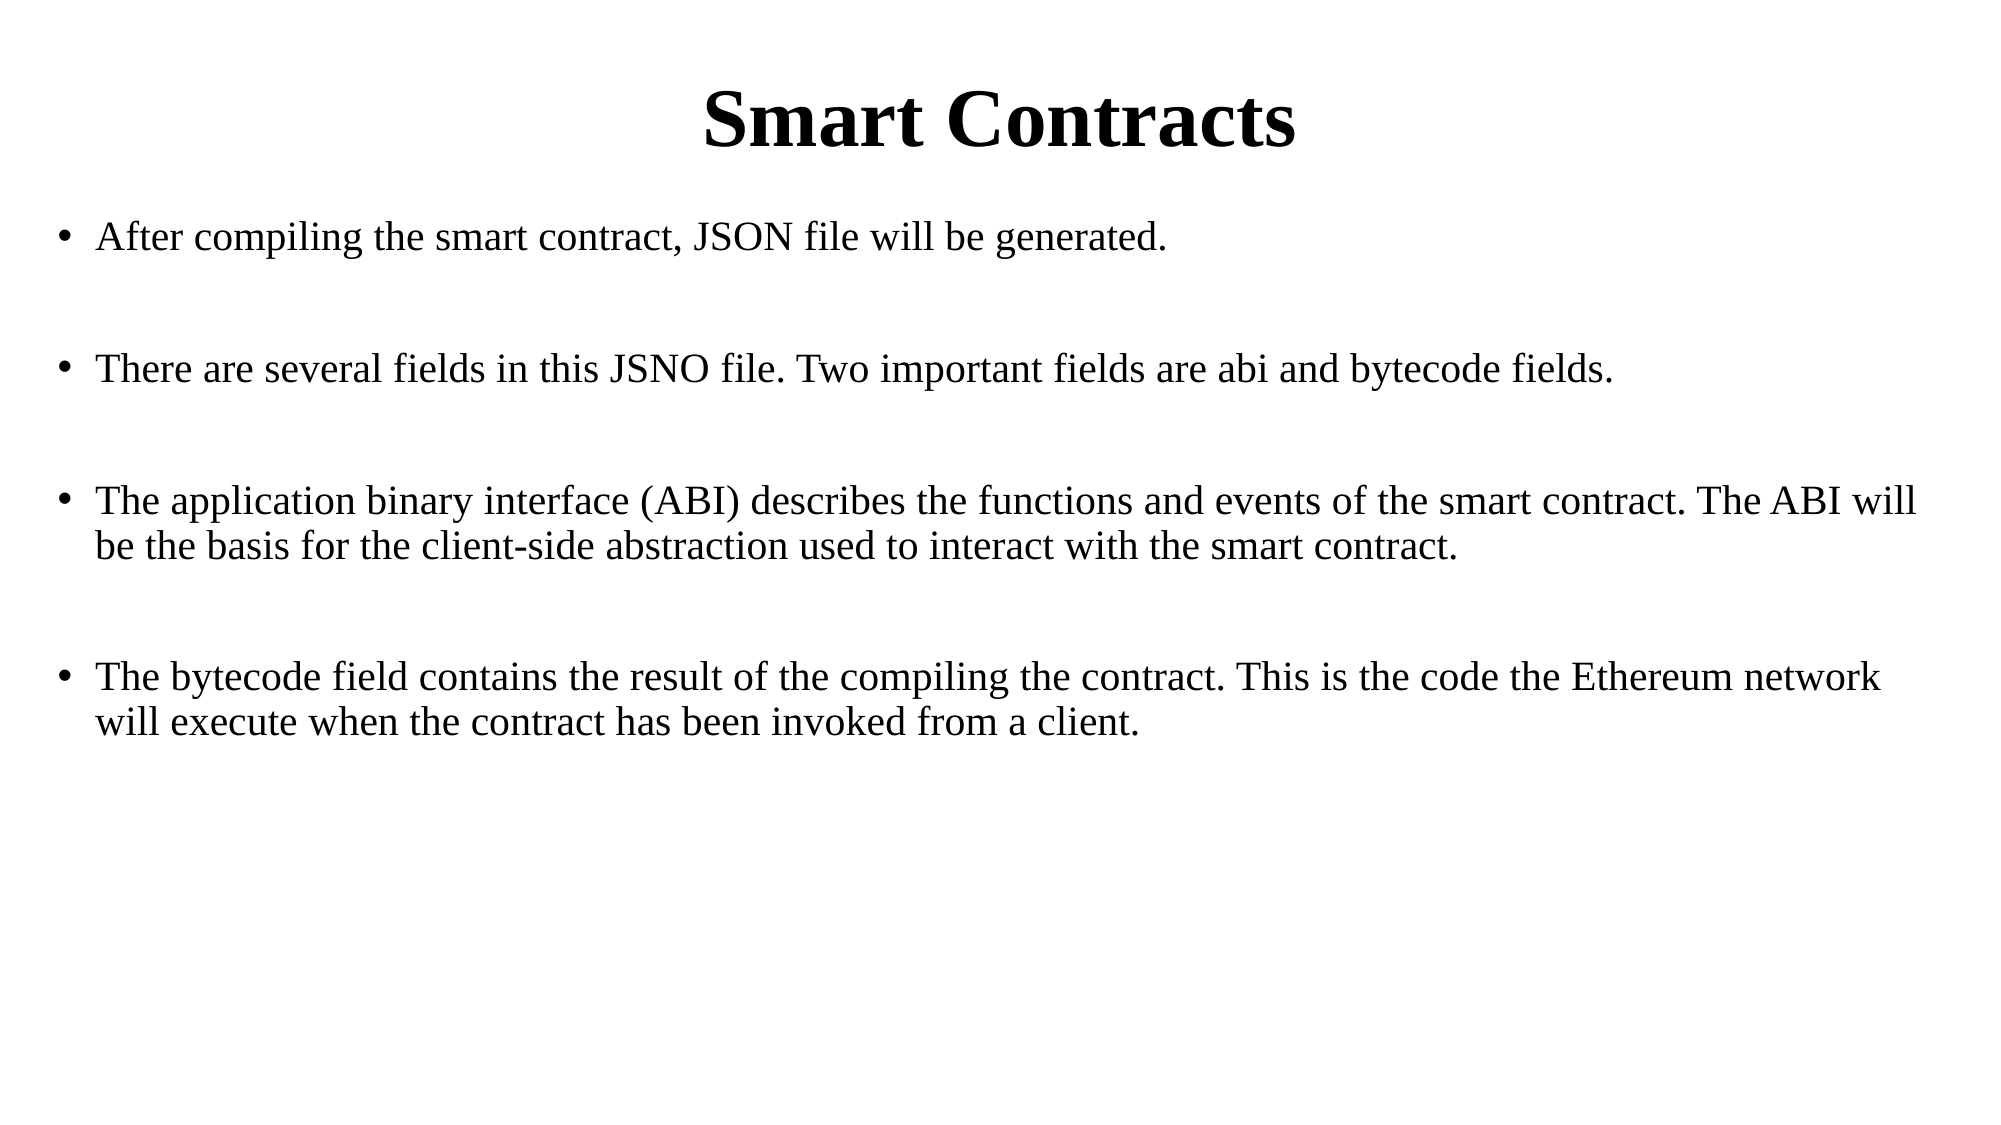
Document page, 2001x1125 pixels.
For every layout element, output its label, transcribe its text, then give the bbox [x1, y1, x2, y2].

title Smart Contracts [137, 50, 1863, 190]
list After compiling the smart contract, JSON file will be generated. There are several fields in this JSNO file. Two important fields are abi and bytecode fields. The application binary interface (ABI) describes the functions and events of the smart contract. The ABI will be the basis for the client-side abstraction used to interact with the smart contract. The bytecode field contains the result of the compiling the contract. This is the code the Ethereum network will execute when the contract has been invoked from a client. [42, 207, 1971, 1075]
